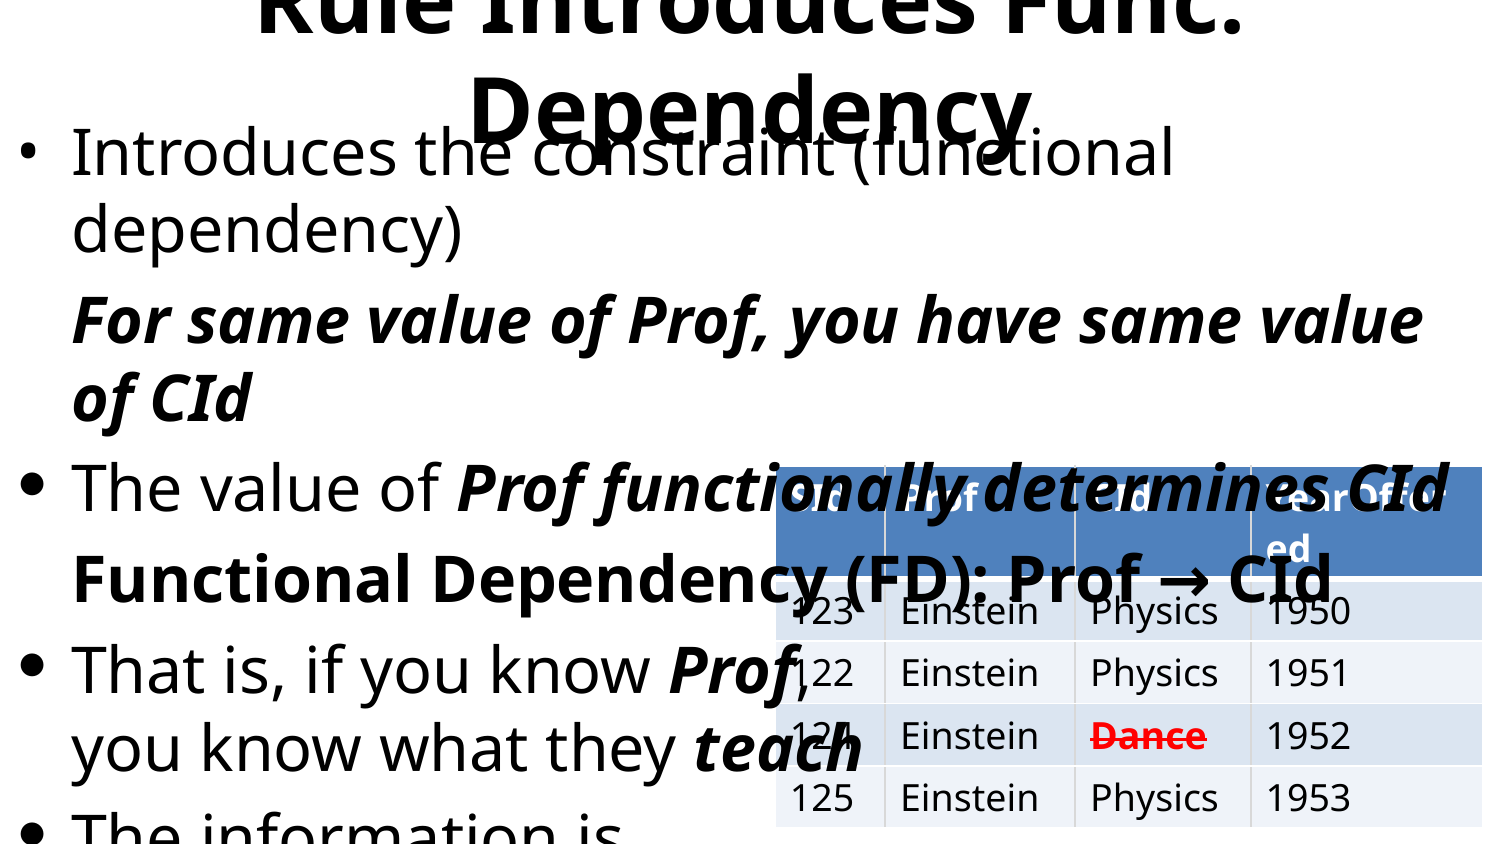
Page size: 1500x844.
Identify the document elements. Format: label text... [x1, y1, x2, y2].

list Introduces the constraint (functional dependency) For same value of Prof, you have same value of CId The value of Prof functionally determines CId Functional Dependency (FD): Prof → CId That is, if you know Prof, you know what they teach The information is redundant → inconsistency risk [0, 103, 1500, 844]
title Rule Introduces Func. Dependency [0, 0, 1500, 103]
